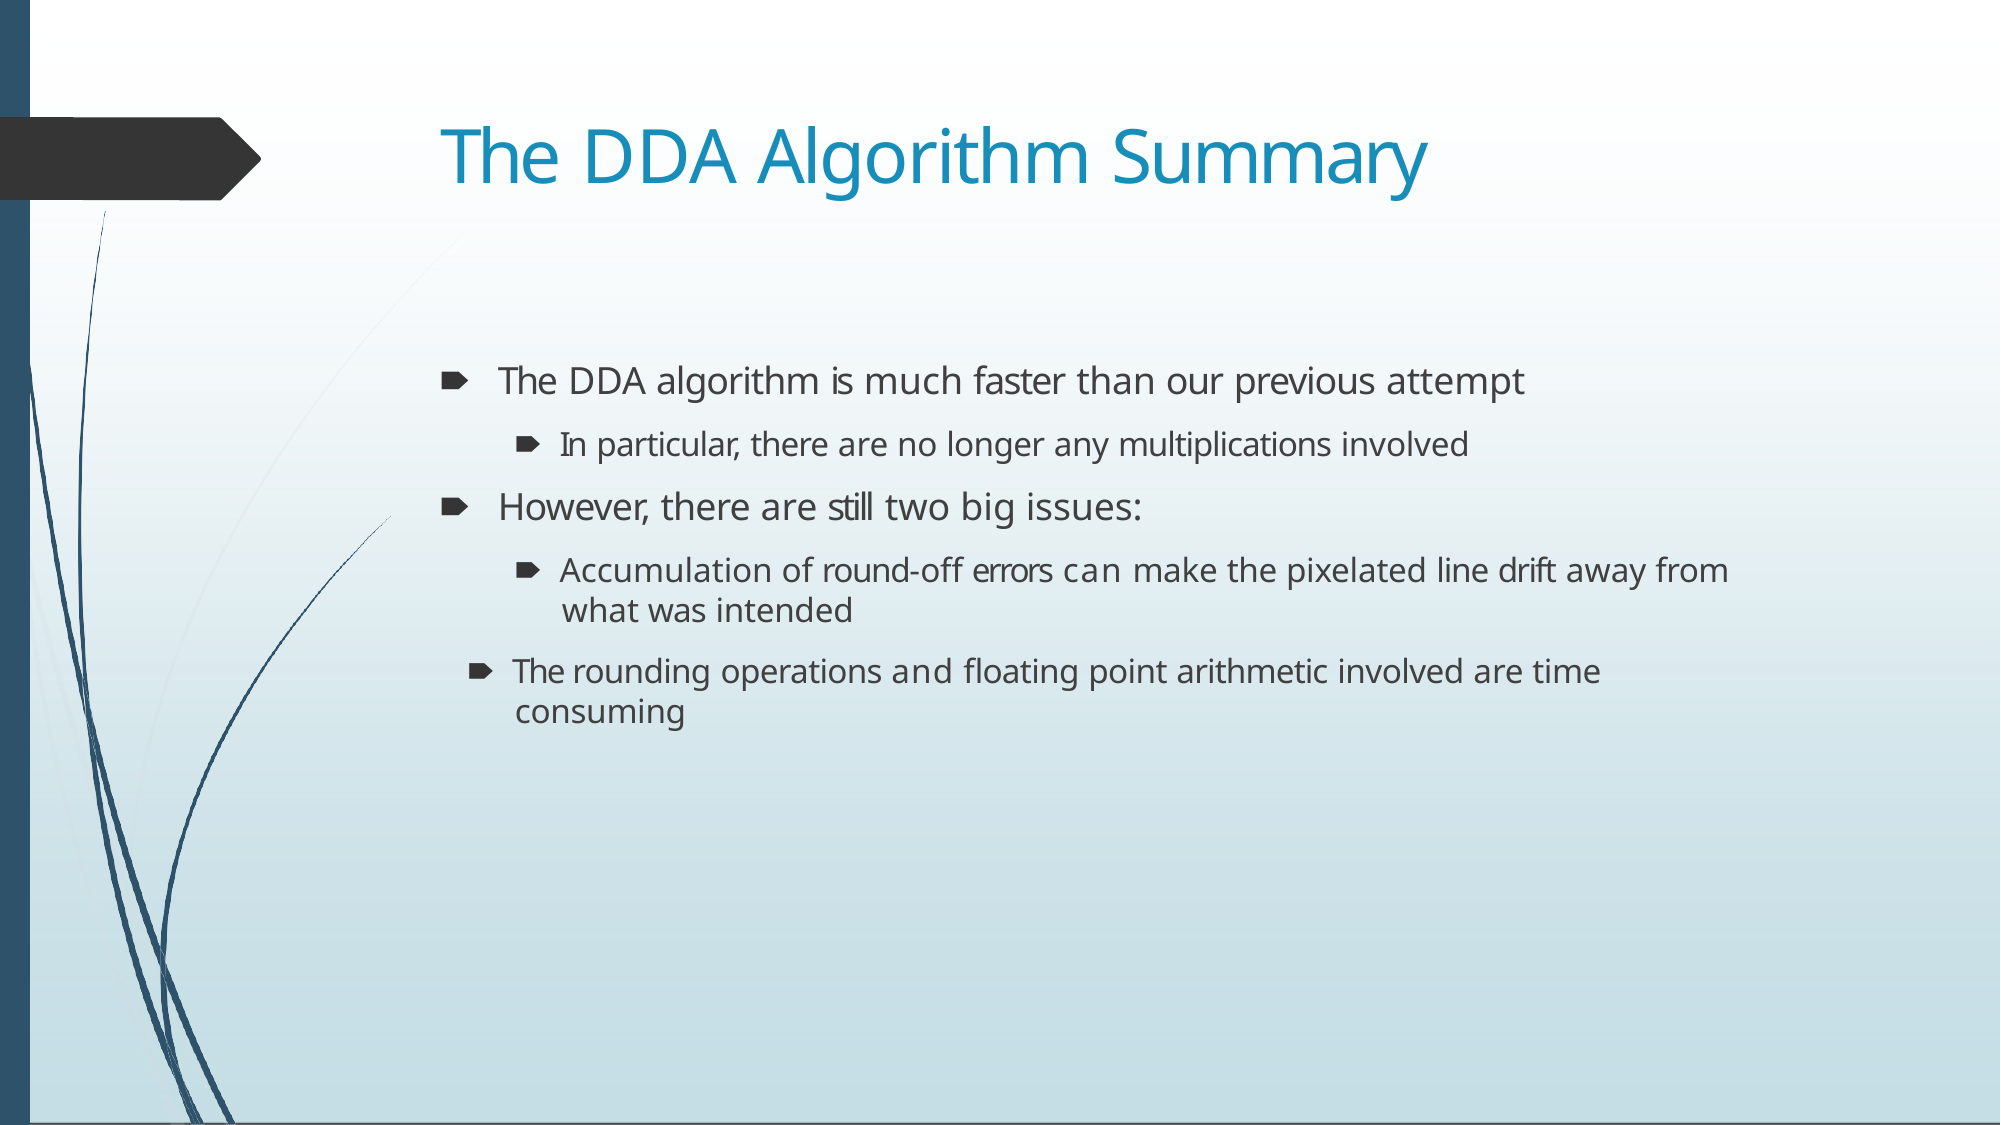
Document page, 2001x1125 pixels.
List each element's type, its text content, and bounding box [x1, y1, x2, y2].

picture [30, 0, 2000, 1125]
list 🠶 The DDA algorithm is much faster than our previous attempt 🠶 In particular, there are no longer any multiplications involved 🠶 However, there are still two big issues: 🠶 Accumulation of round-off errors can make the pixelated line drift away from what was intended 🠶 The rounding operations and floating point arithmetic involved are time consuming [437, 331, 1805, 995]
title The DDA Algorithm Summary [438, 106, 1871, 296]
